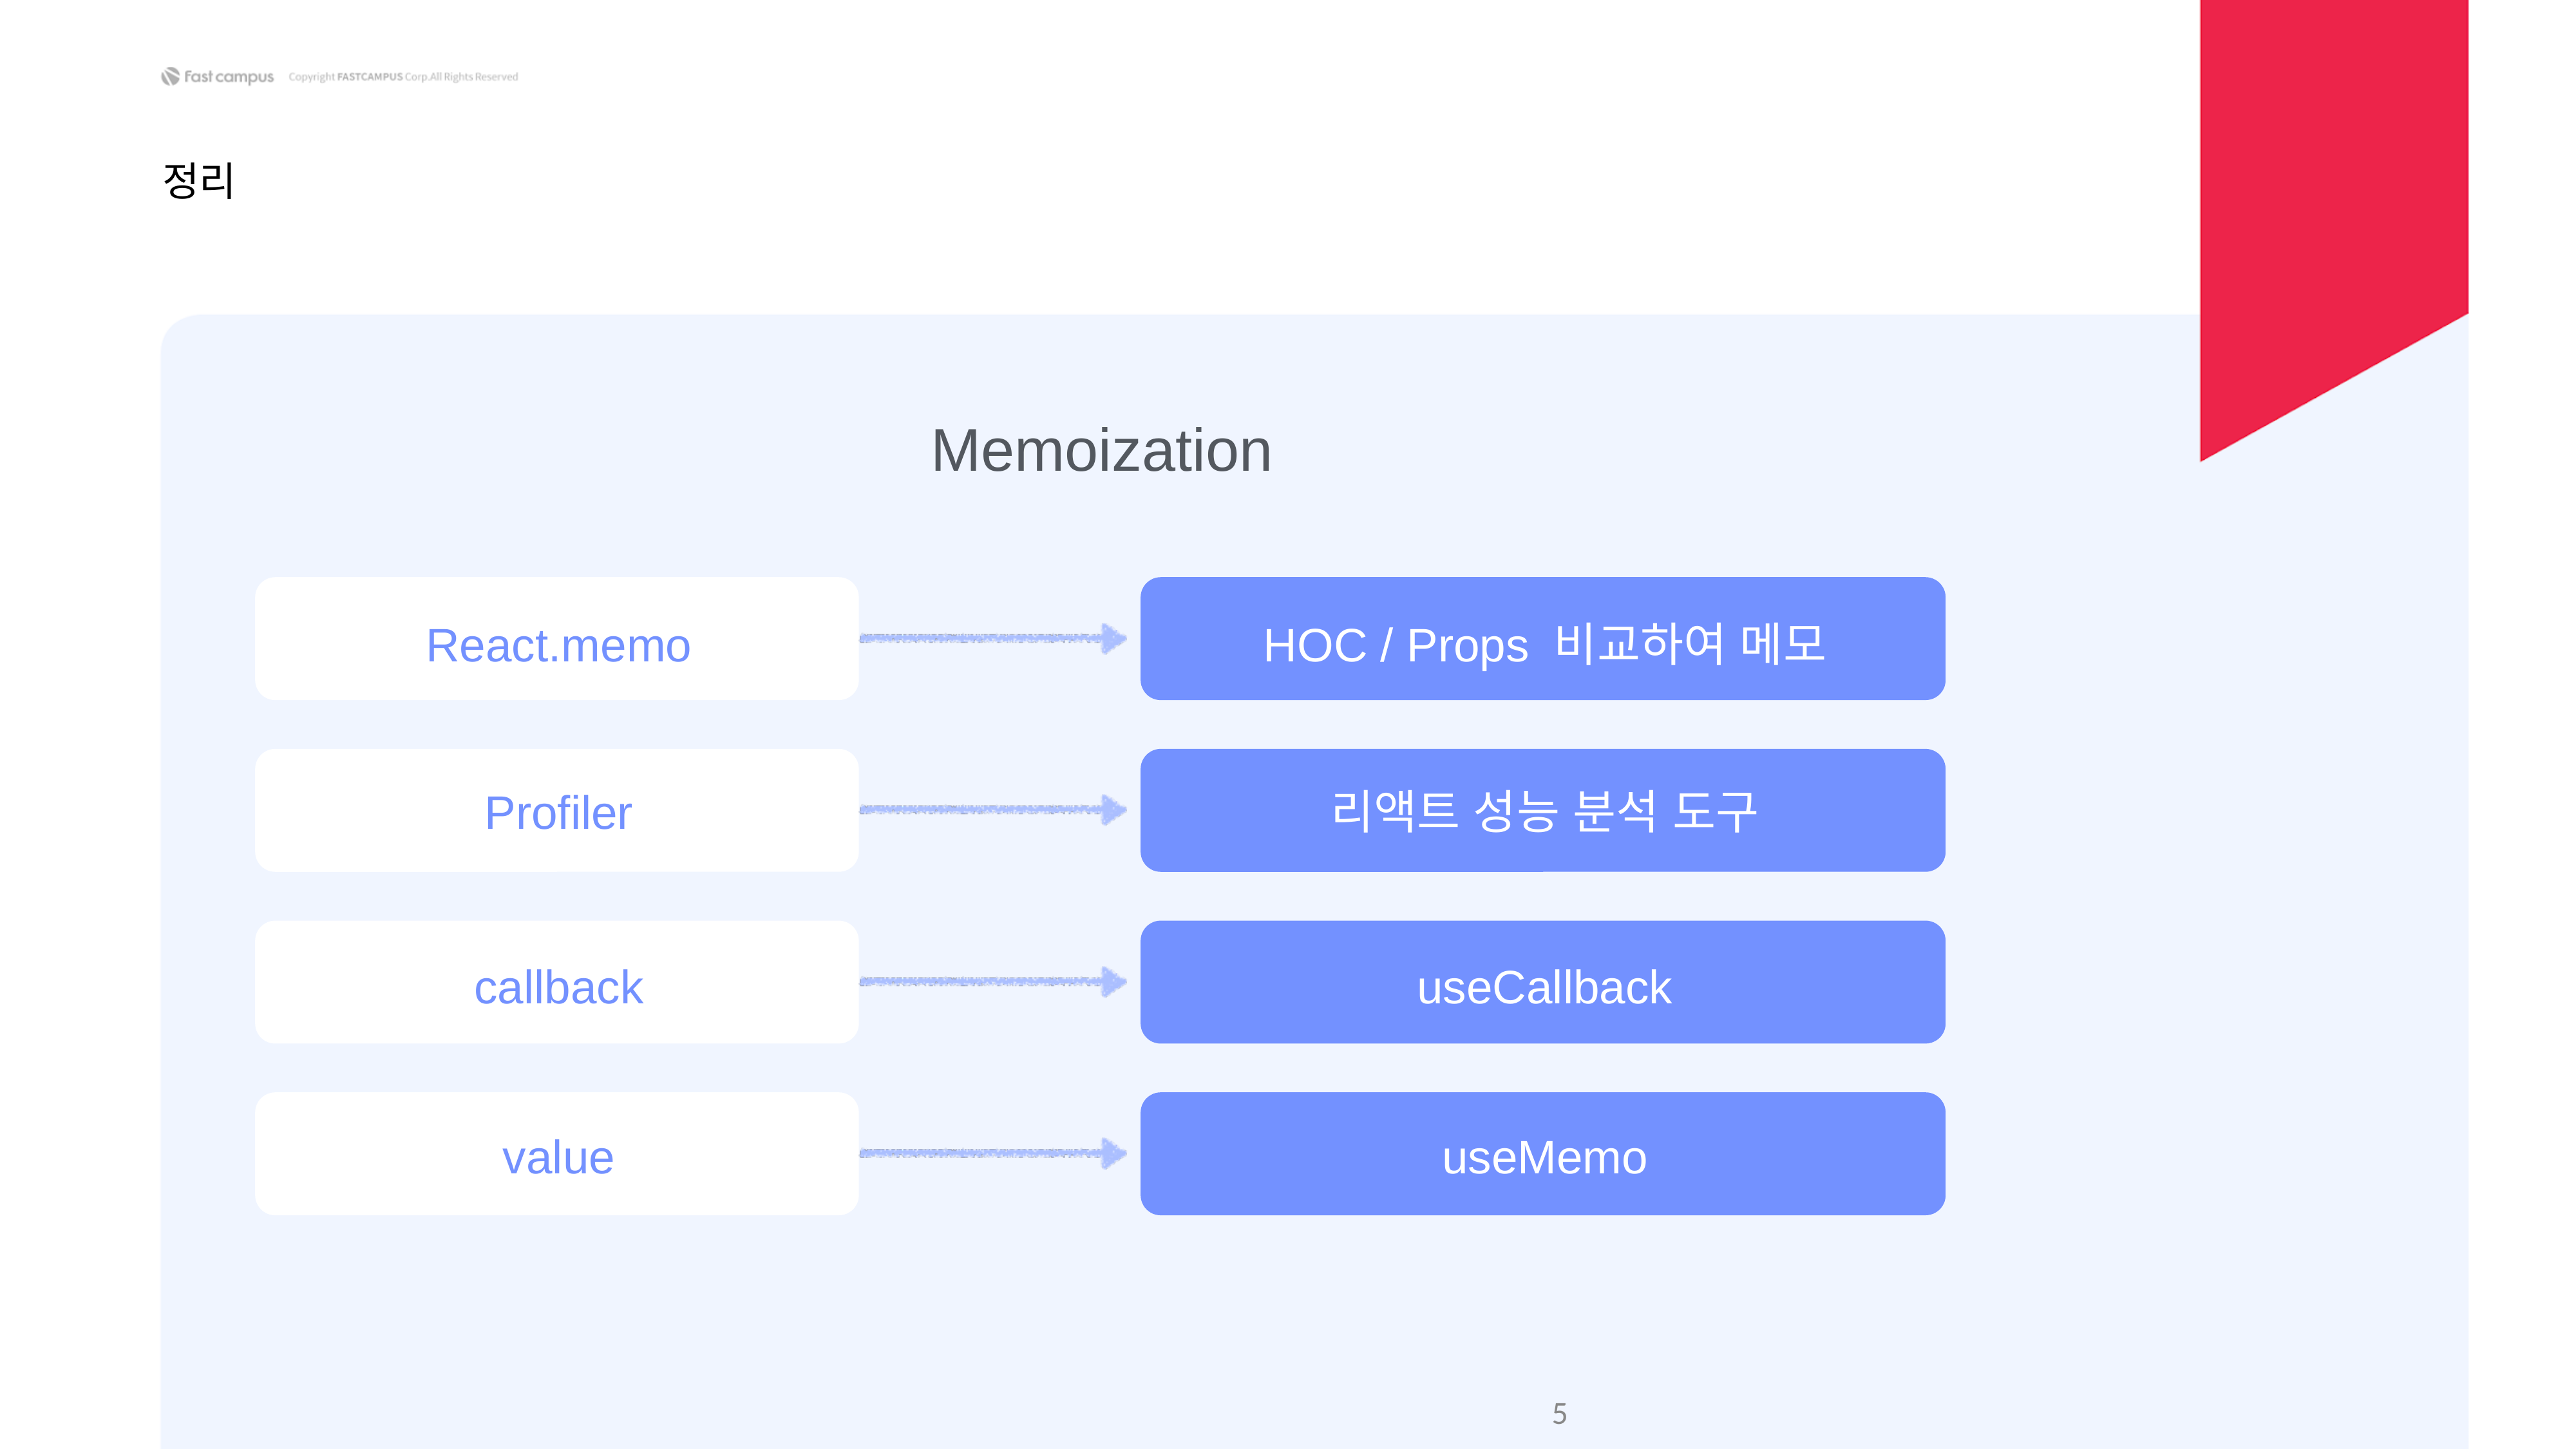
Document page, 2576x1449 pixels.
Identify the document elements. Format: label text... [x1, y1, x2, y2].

text_box callback [257, 954, 861, 1015]
text_box [1141, 748, 1946, 872]
text_box useCallback [1142, 954, 1948, 1015]
text_box Memoization [254, 409, 1949, 486]
text_box useMemo [1142, 1124, 1948, 1185]
text_box [255, 577, 859, 701]
text_box 리액트 성능 분석 도구 [1142, 781, 1948, 840]
text_box [255, 1092, 859, 1216]
text_box [255, 748, 859, 872]
slide_number ‹#› [998, 1372, 1578, 1449]
text_box [1141, 1092, 1946, 1216]
text_box React.memo [257, 613, 861, 673]
text_box [1141, 577, 1946, 701]
text_box Profiler [257, 781, 861, 840]
text_box [1141, 920, 1946, 1044]
text_box 정리 [160, 154, 631, 269]
text_box value [257, 1124, 861, 1185]
picture [0, 0, 2576, 1449]
text_box [255, 920, 859, 1044]
text_box HOC / Props 비교하여 메모 [1142, 613, 1948, 673]
